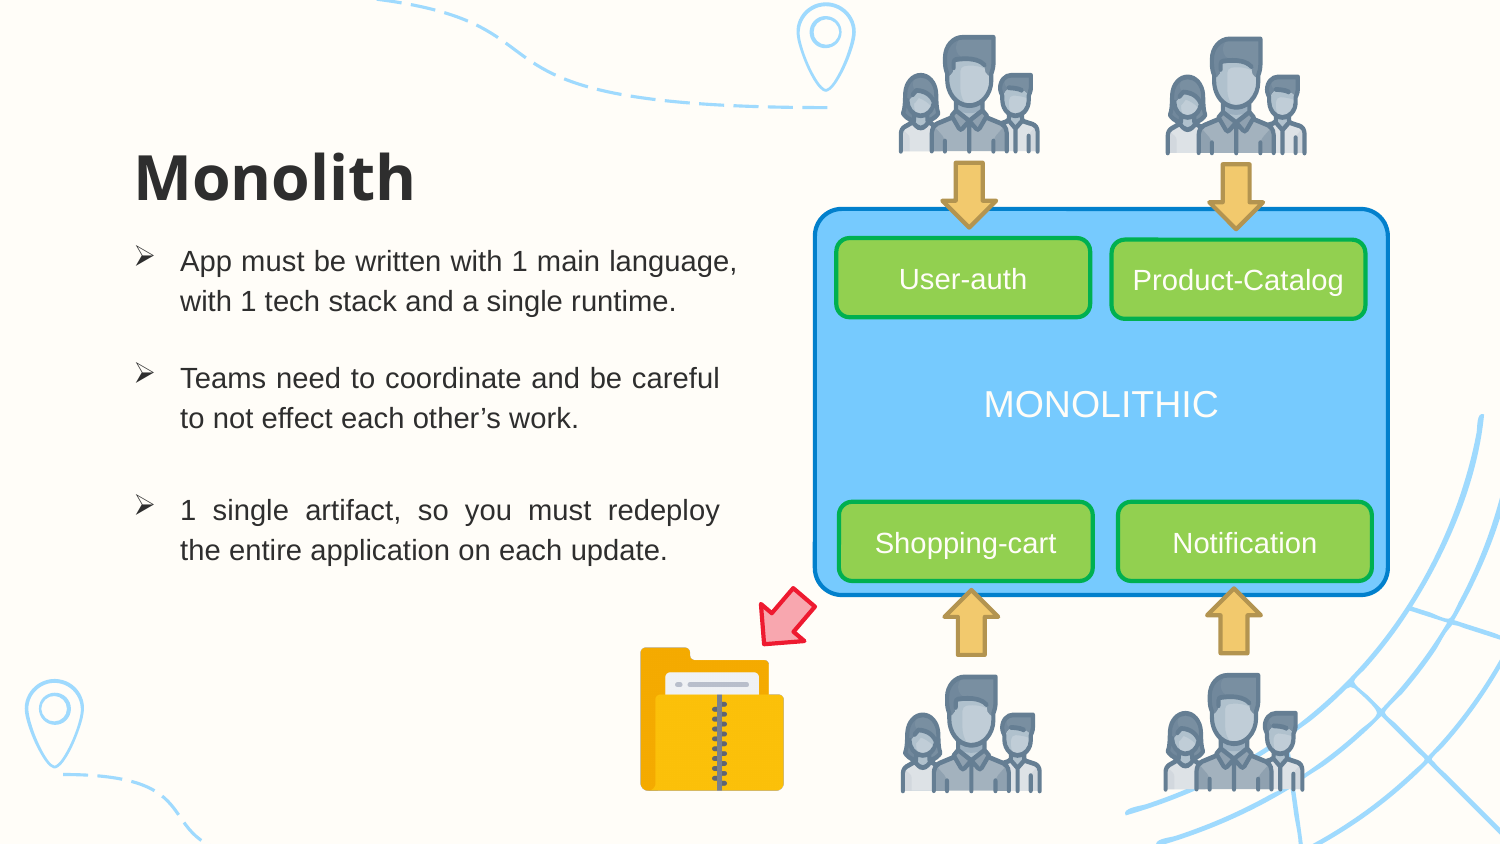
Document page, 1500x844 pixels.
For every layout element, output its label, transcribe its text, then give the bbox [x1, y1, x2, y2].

picture [638, 645, 786, 794]
title Monolith [118, 127, 696, 222]
text_box [942, 587, 1001, 657]
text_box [898, 34, 1040, 154]
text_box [1165, 36, 1307, 156]
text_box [900, 674, 1043, 794]
text_box Product-Catalog [1109, 237, 1368, 321]
text_box [758, 586, 818, 645]
text_box User-auth [834, 235, 1093, 320]
text_box Shopping-cart [836, 499, 1095, 584]
text_box Notification [1115, 499, 1374, 584]
text_box [1205, 586, 1263, 656]
text_box MONOLITHIC [812, 206, 1390, 598]
text_box 1 single artifact, so you must redeploy the entire application on each update. [118, 471, 736, 588]
subtitle App must be written with 1 main language, with 1 tech stack and a single runtime. [118, 222, 754, 339]
text_box Teams need to coordinate and be careful to not effect each other’s work. [118, 338, 736, 456]
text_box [1163, 672, 1305, 793]
text_box [940, 163, 999, 230]
text_box [1207, 163, 1266, 232]
